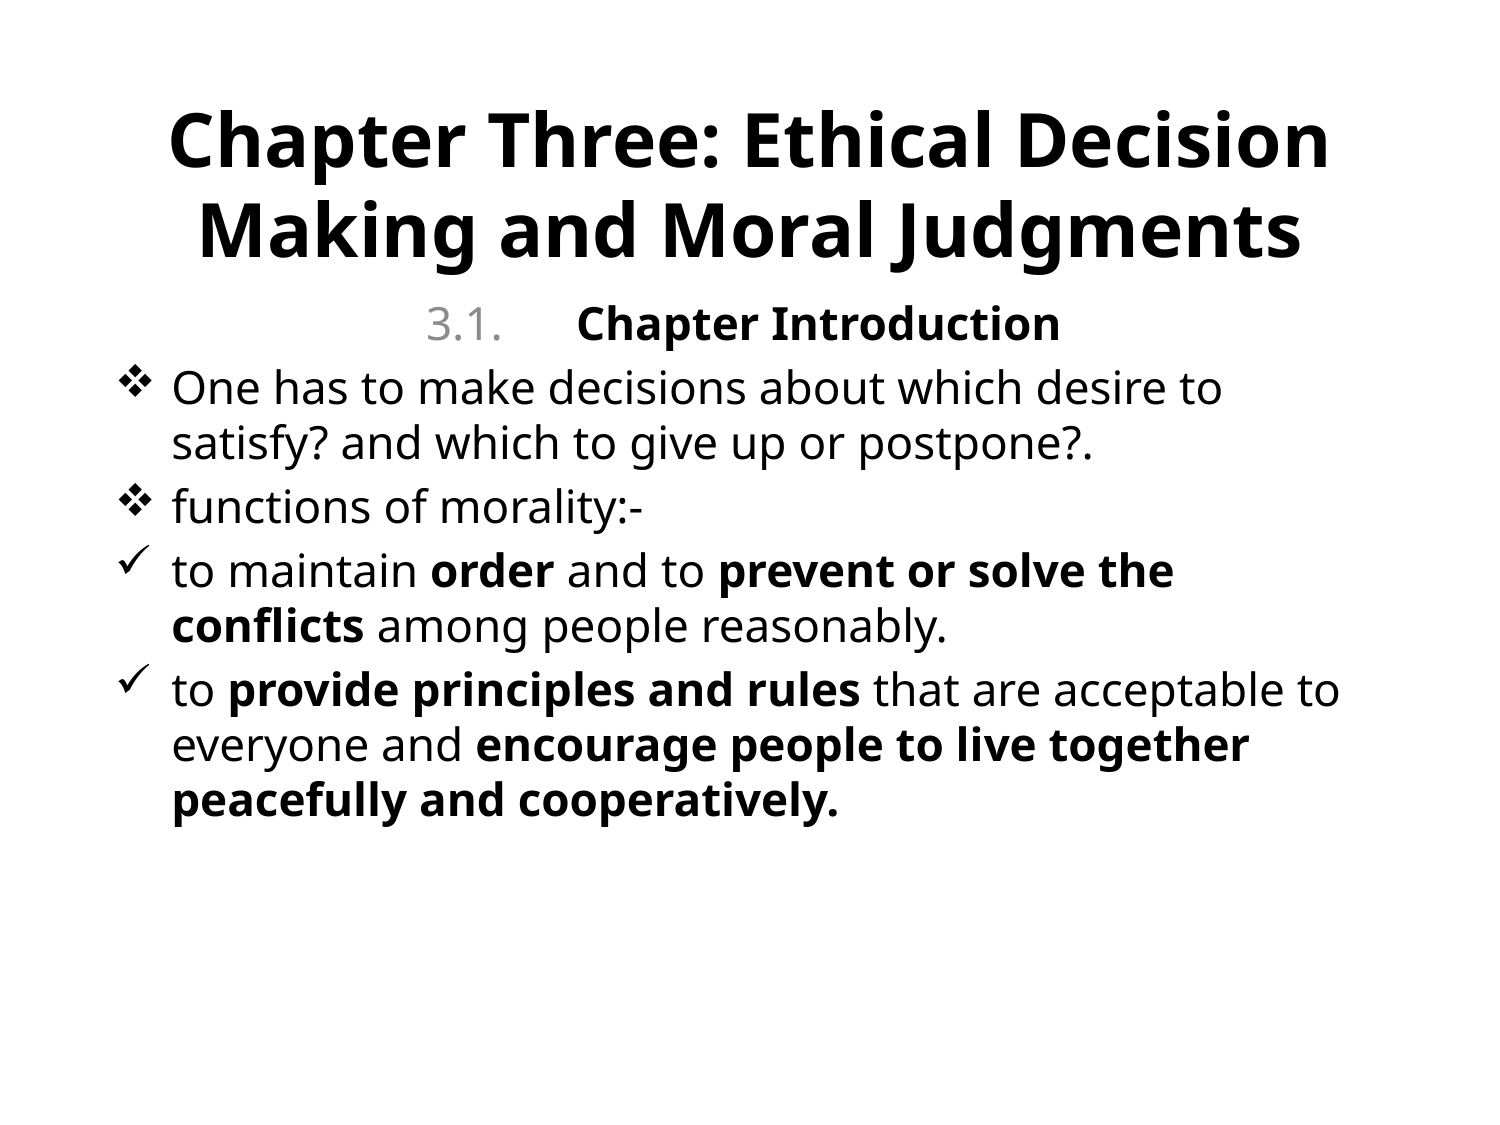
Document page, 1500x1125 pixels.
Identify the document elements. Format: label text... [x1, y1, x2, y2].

title Chapter Three: Ethical Decision Making and Moral Judgments [112, 62, 1388, 287]
subtitle 3.1. Chapter Introduction One has to make decisions about which desire to satisfy? and which to give up or postpone?. functions of morality:- to maintain order and to prevent or solve the conflicts among people reasonably. to provide principles and rules that are acceptable to everyone and encourage people to live together peacefully and cooperatively. [99, 287, 1388, 1050]
